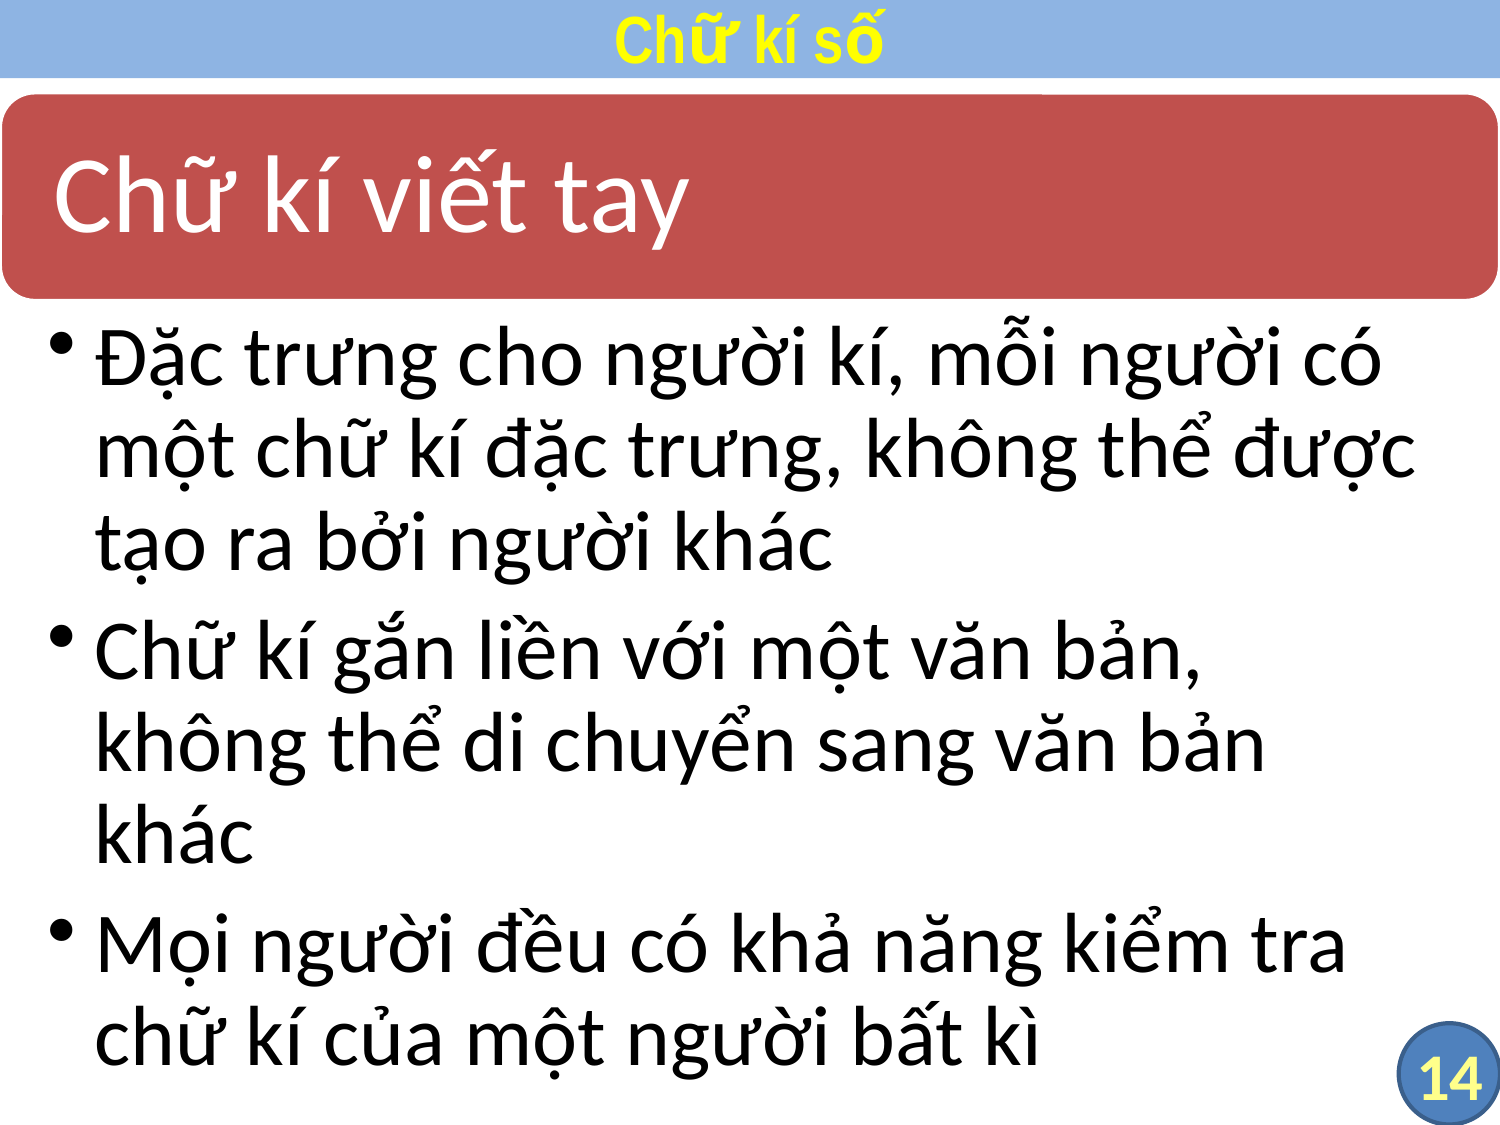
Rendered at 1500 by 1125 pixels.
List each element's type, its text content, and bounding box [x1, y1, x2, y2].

title Chữ kí số [0, 0, 1500, 77]
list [0, 77, 1500, 1125]
